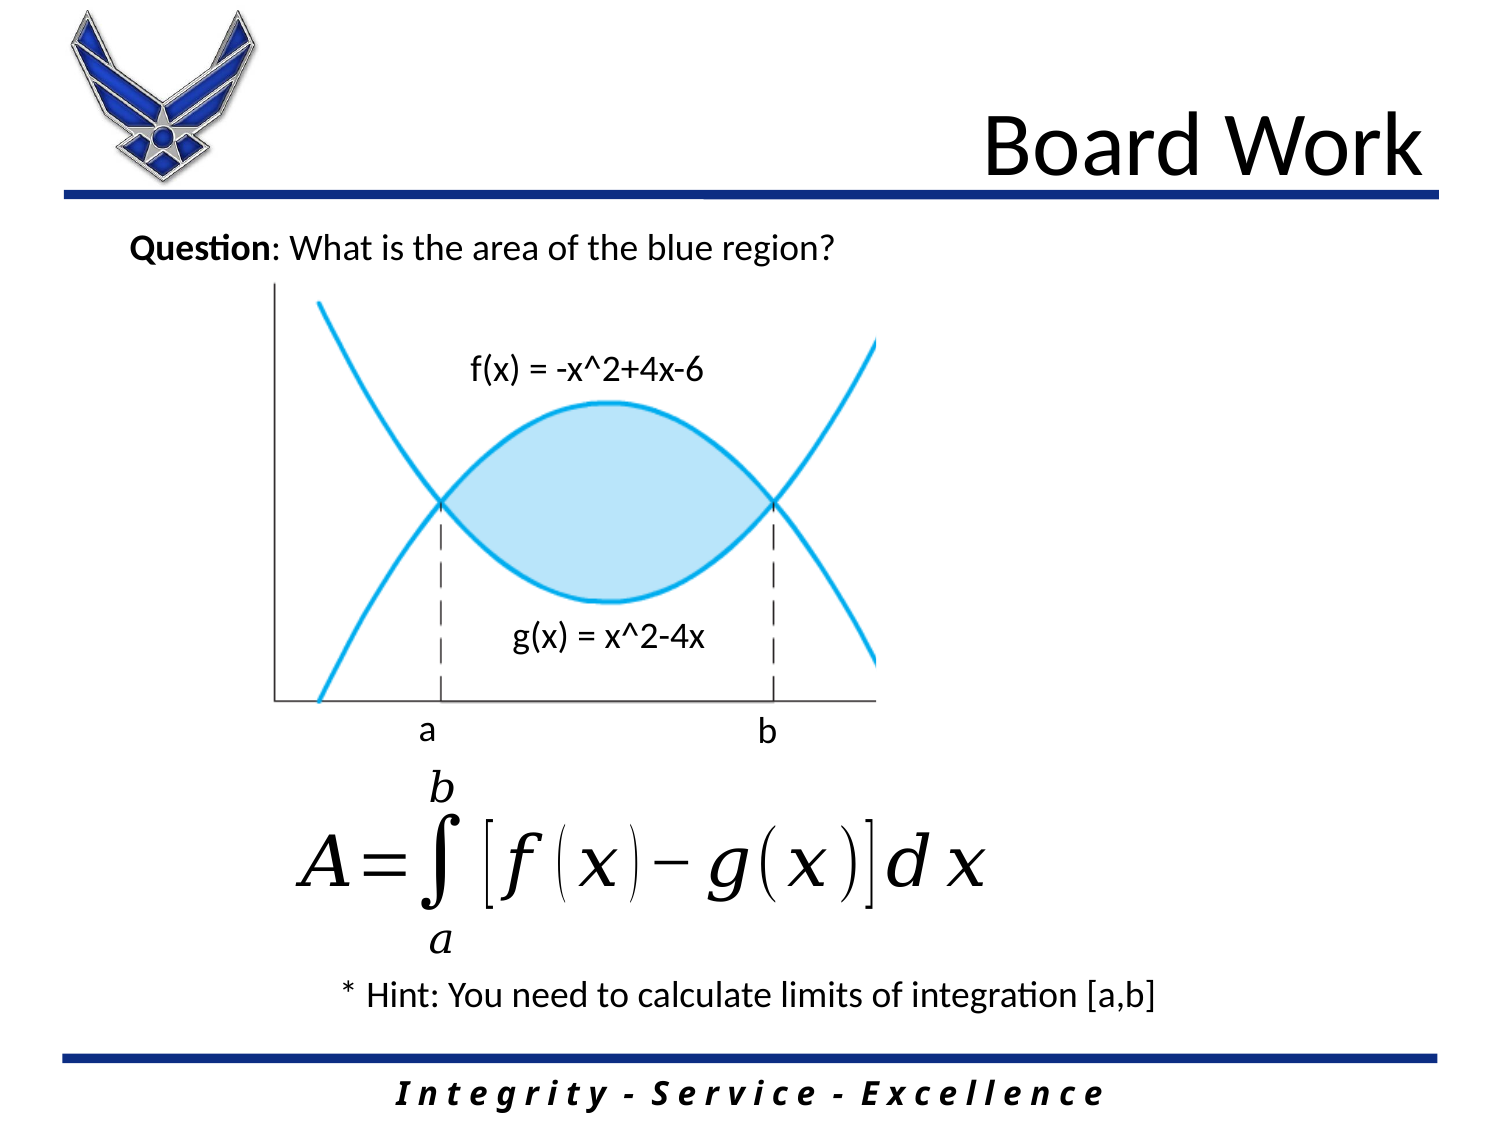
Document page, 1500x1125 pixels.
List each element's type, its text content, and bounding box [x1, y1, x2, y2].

text_box a [403, 728, 452, 757]
picture [271, 275, 877, 720]
text_box * Hint: You need to calculate limits of integration [a,b] [324, 962, 1173, 1023]
picture [778, 348, 877, 658]
text_box Question: What is the area of the blue region? [114, 215, 853, 276]
title Board Work [270, 45, 1440, 233]
text_box b [742, 728, 793, 759]
picture [445, 405, 770, 600]
picture [65, 5, 261, 188]
